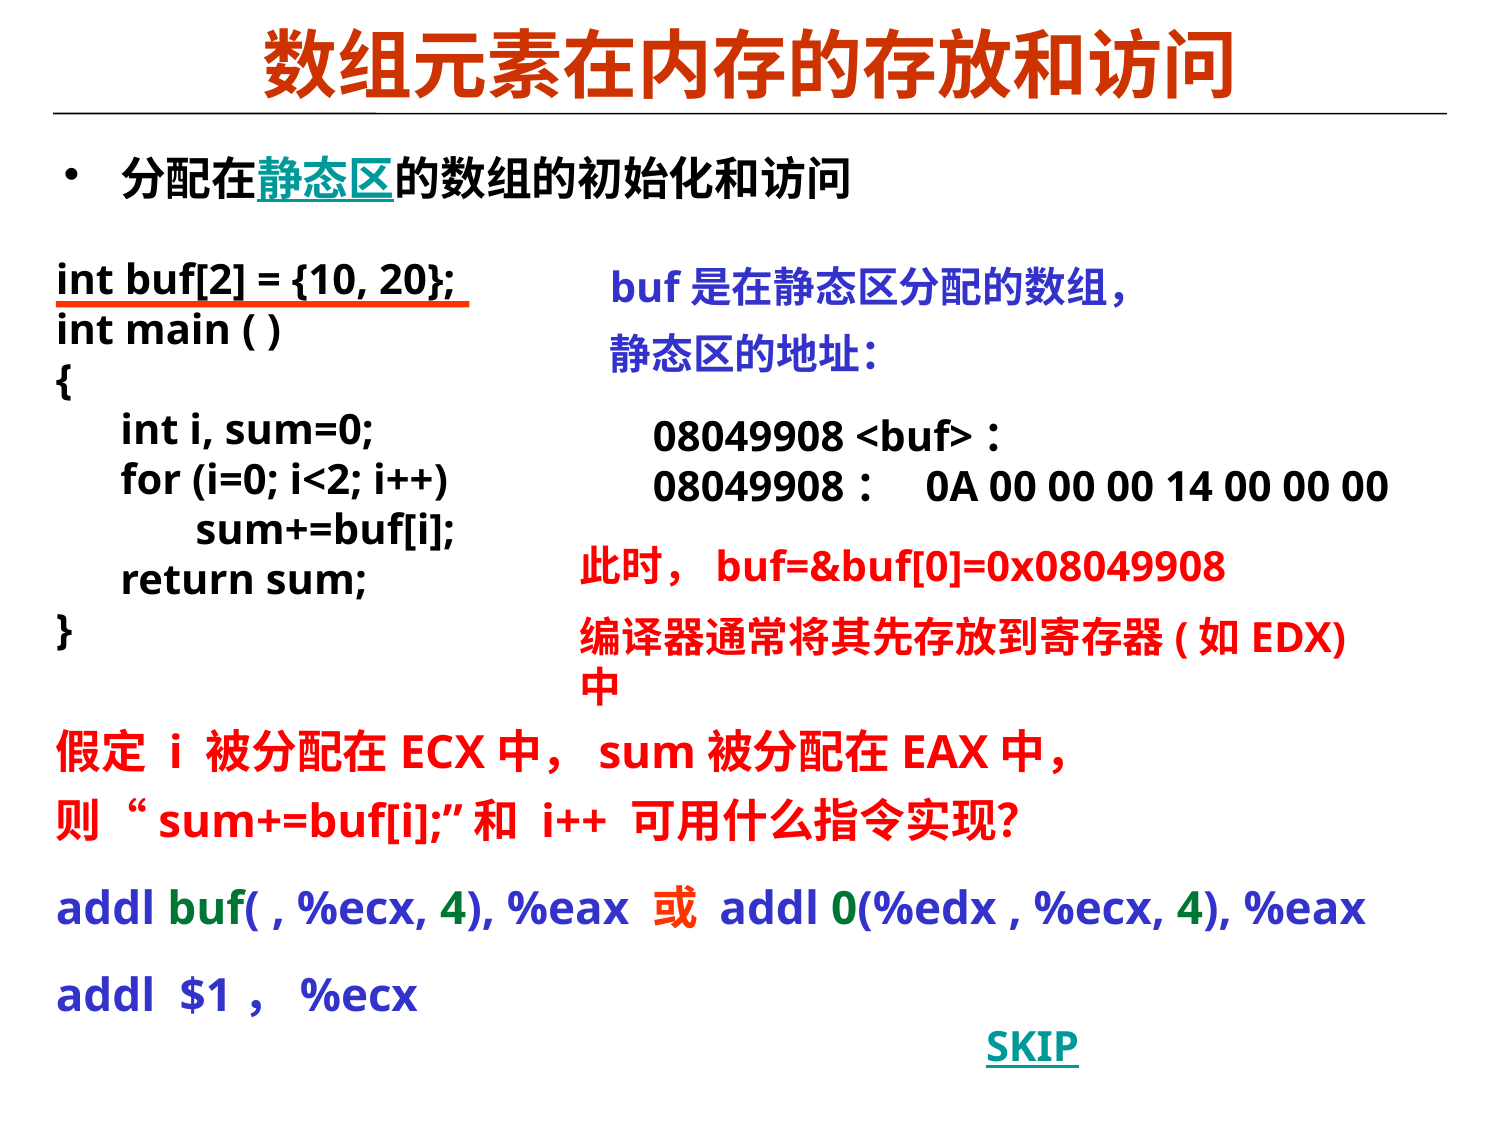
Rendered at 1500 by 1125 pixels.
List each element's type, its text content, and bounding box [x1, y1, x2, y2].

text_box buf是在静态区分配的数组， 静态区的地址： [595, 235, 1480, 386]
text_box SKIP [971, 1012, 1282, 1085]
title 数组元素在内存的存放和访问 [74, 15, 1426, 109]
list 分配在静态区的数组的初始化和访问 [48, 141, 1399, 209]
text_box int buf[2] = {10, 20}; int main ( ) { int i, sum=0; for (i=0; i<2; i++) sum+=buf[i]; return sum; } [41, 245, 522, 660]
text_box 假定 i 被分配在ECX中，sum被分配在EAX中，则“sum+=buf[i];”和 i++ 可用什么指令实现？ addl buf( , %ecx, 4), %eax 或 addl 0(%edx , %ecx, 4), %eax addl $1，%ecx [41, 701, 1467, 1028]
text_box 08049908 <buf>： 08049908： 0A 00 00 00 14 00 00 00 [638, 402, 1416, 518]
text_box 此时，buf=&buf[0]=0x08049908 编译器通常将其先存放到寄存器(如EDX)中 [565, 532, 1400, 719]
